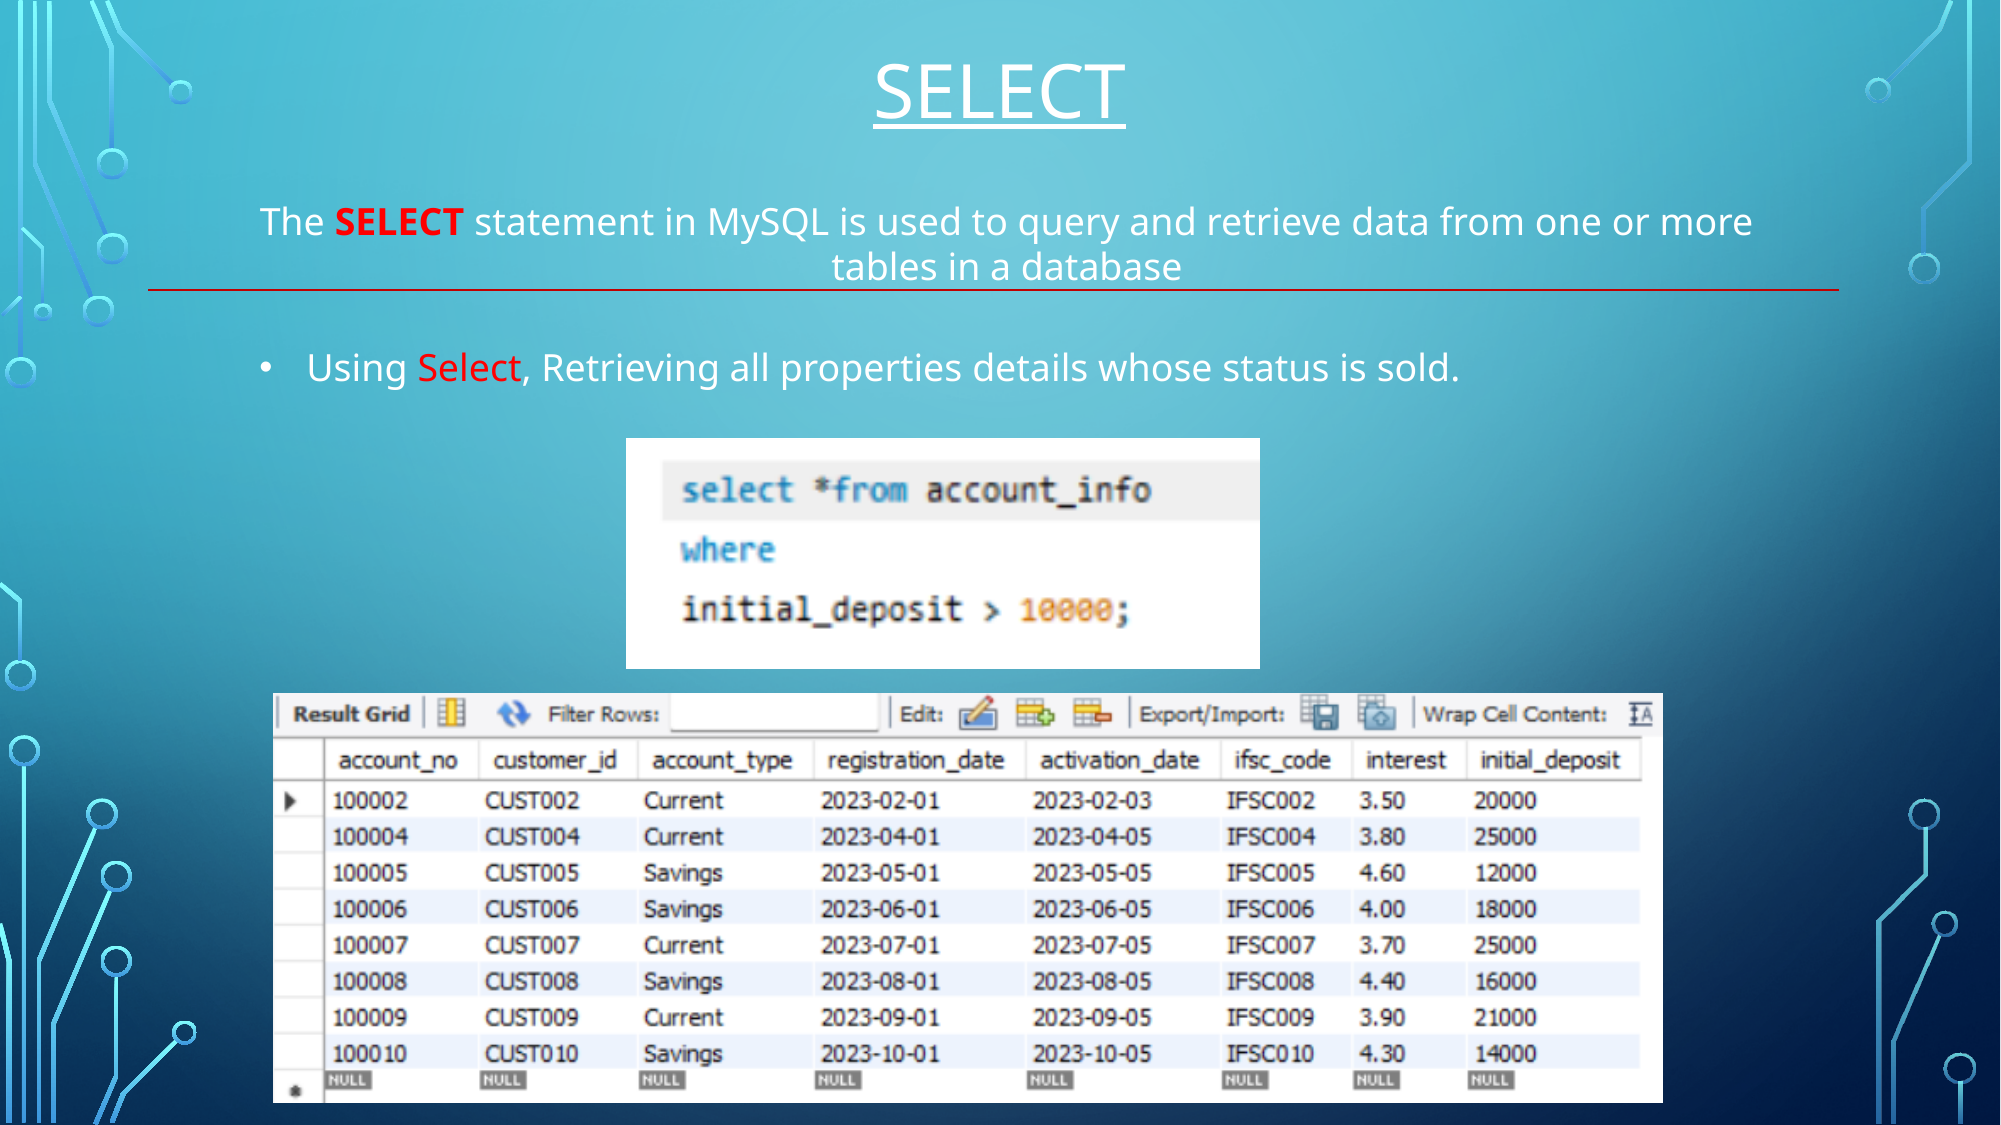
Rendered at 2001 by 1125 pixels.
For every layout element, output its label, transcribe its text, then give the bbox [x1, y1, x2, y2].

text_box Using Select, Retrieving all properties details whose status is sold. [244, 336, 1770, 397]
title select [366, 37, 1634, 150]
text_box The SELECT statement in MySQL is used to query and retrieve data from one or more tables in a database [244, 291, 1770, 296]
picture [626, 437, 1260, 669]
picture [273, 693, 1663, 1103]
text_box The SELECT statement in MySQL is used to query and retrieve data from one or more tables in a database [244, 190, 1770, 289]
